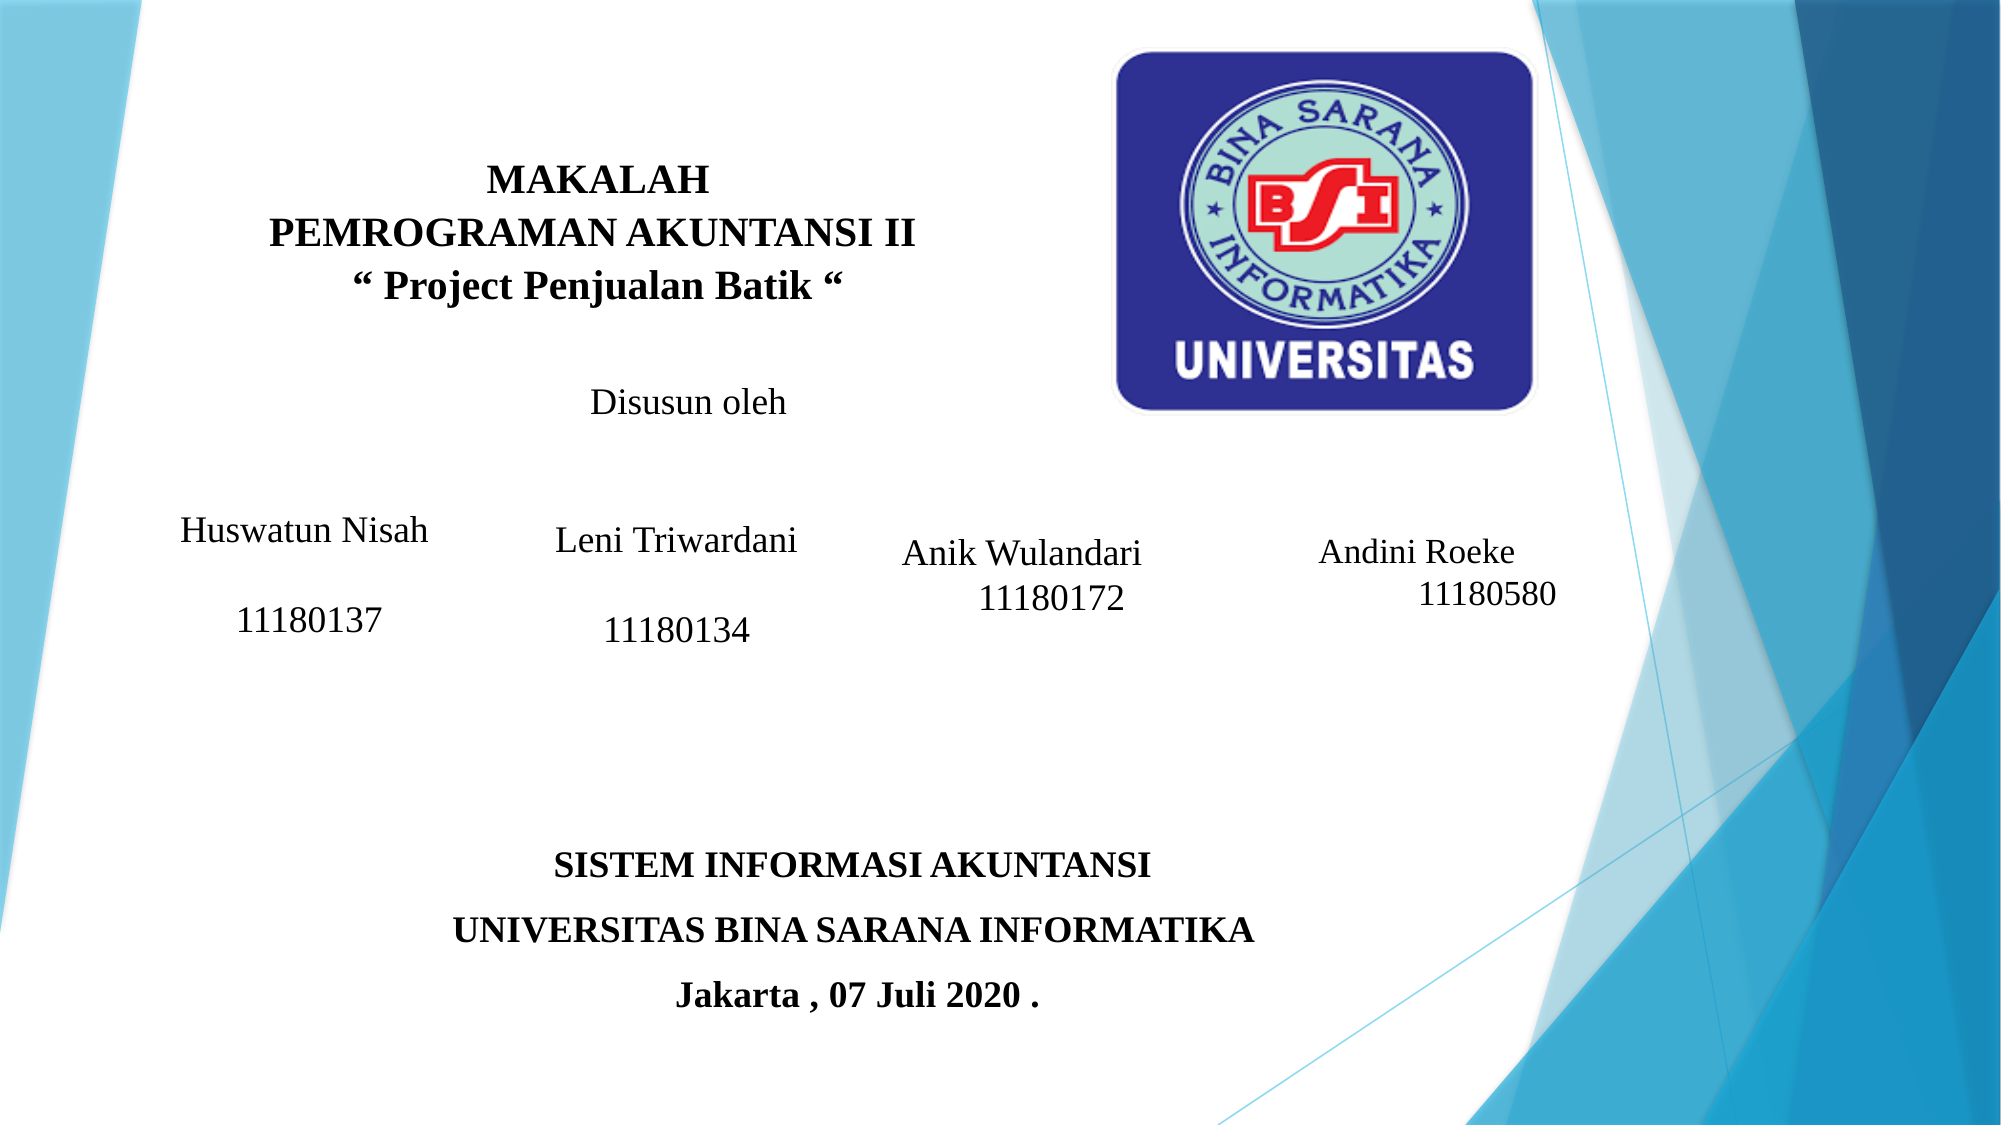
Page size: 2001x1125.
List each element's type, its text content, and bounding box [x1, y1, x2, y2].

text_box SISTEM INFORMASI AKUNTANSI UNIVERSITAS BINA SARANA INFORMATIKA Jakarta , 07 Juli 2020 . [67, 757, 1648, 1022]
picture [1110, 46, 1539, 417]
text_box Anik Wulandari 11180172 [885, 520, 1219, 682]
text_box MAKALAH PEMROGRAMAN AKUNTANSI II “ Project Penjualan Batik “ [101, 24, 1095, 366]
text_box Leni Triwardani 11180134 [520, 507, 833, 681]
subtitle Huswatun Nisah 11180137 [156, 497, 462, 648]
title Disusun oleh [394, 366, 803, 430]
text_box Andini Roeke 11180580 [1261, 520, 1573, 661]
